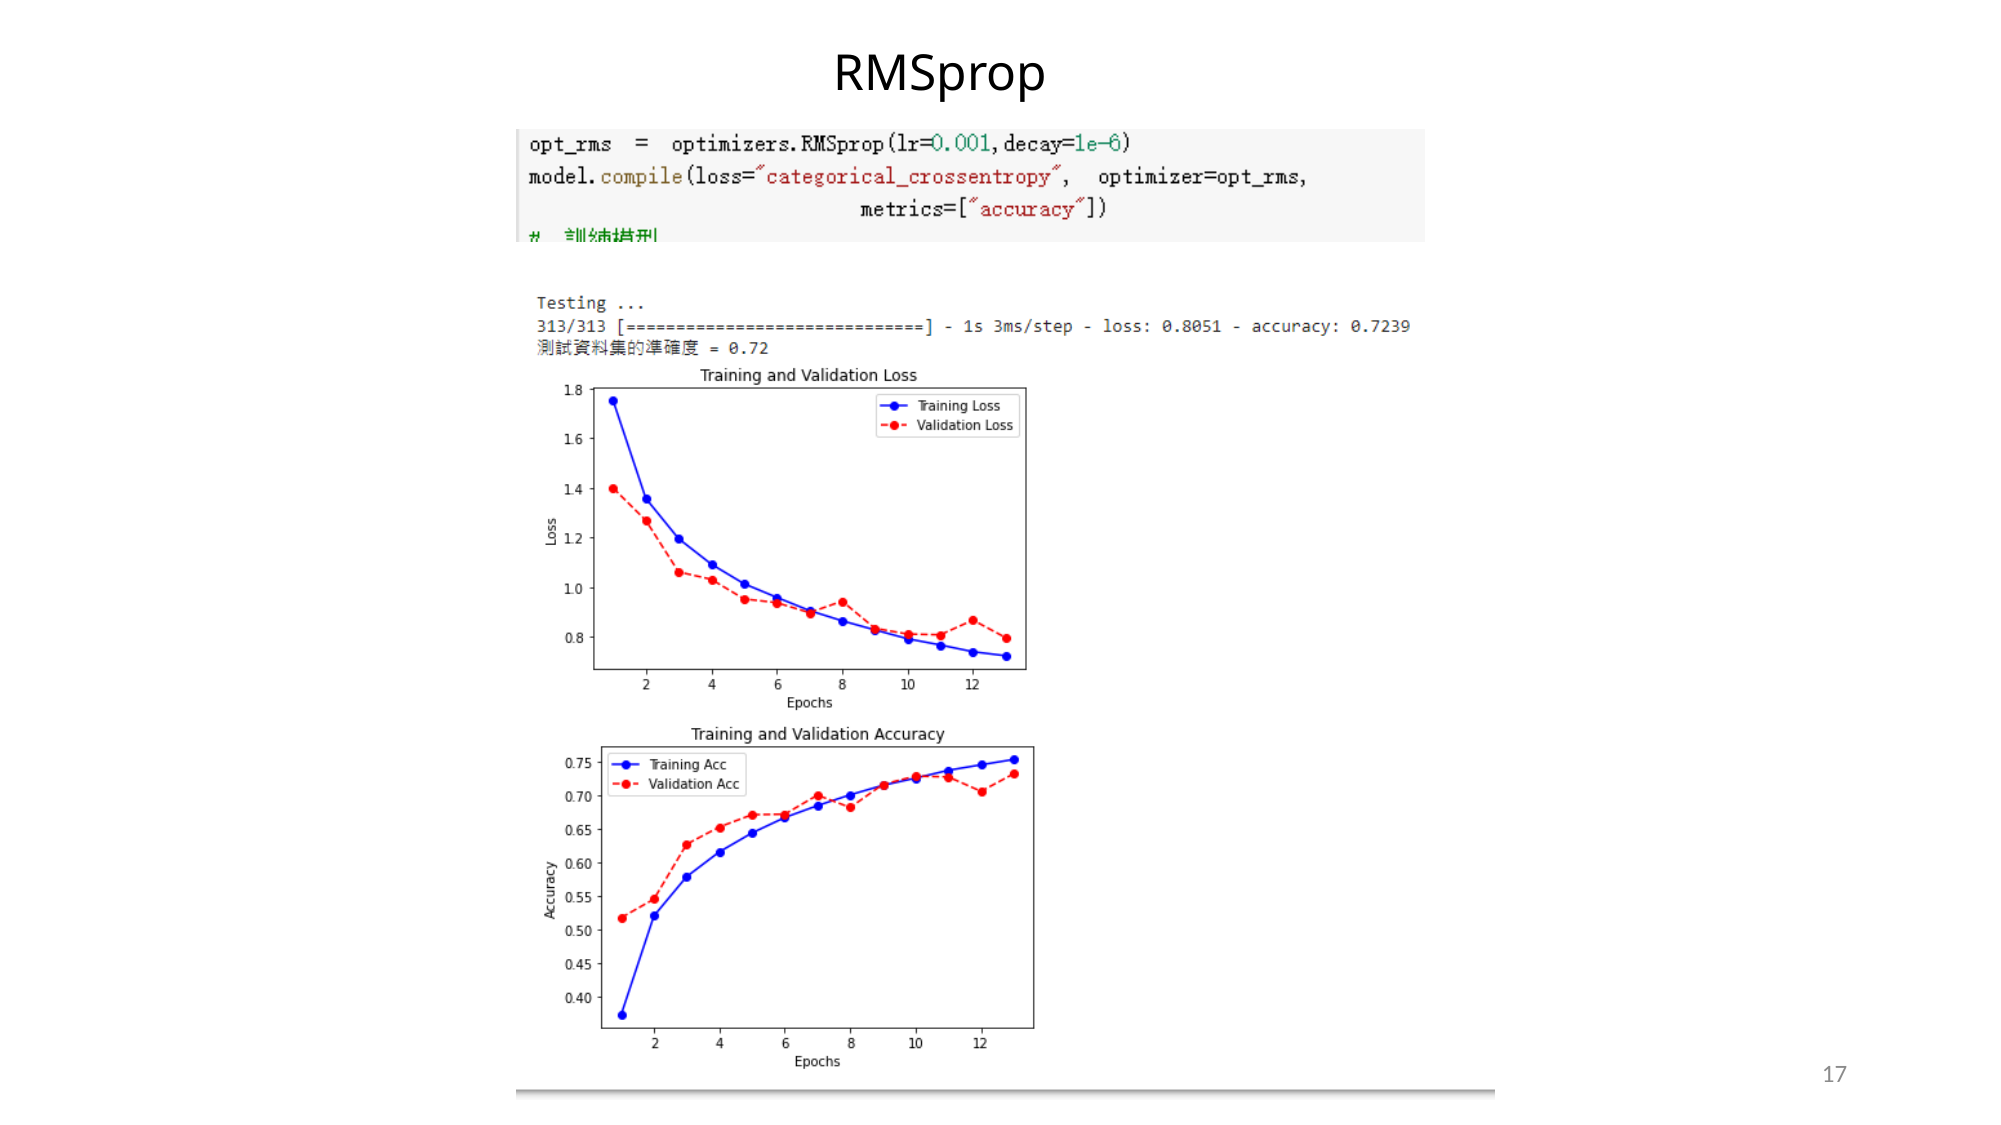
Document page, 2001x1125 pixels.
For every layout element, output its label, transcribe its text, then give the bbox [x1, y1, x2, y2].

picture [516, 283, 1495, 1100]
slide_number 17 [1412, 1042, 1863, 1103]
picture [516, 129, 1425, 242]
text_box RMSprop [818, 40, 1251, 109]
